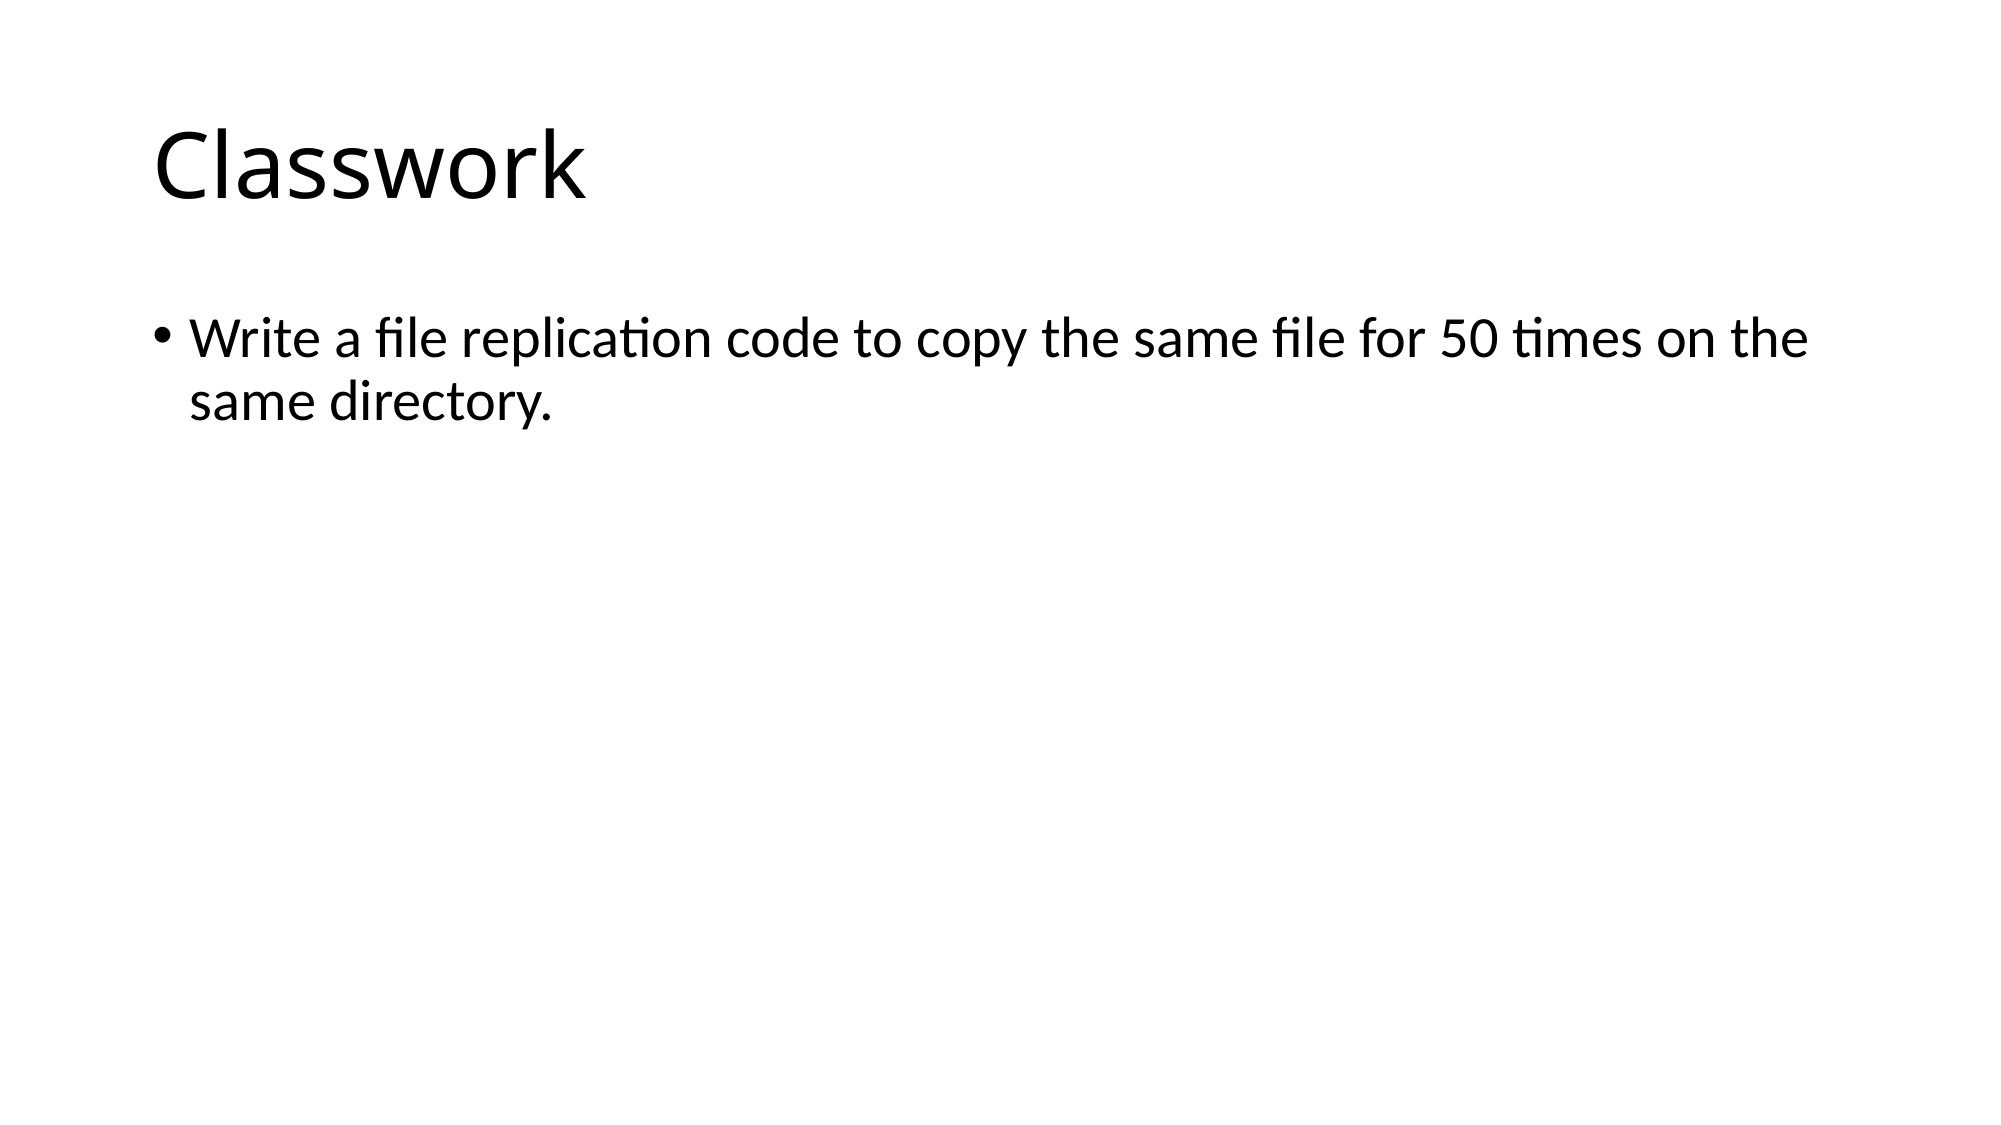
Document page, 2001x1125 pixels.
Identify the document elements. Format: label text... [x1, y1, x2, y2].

title Classwork [137, 59, 1863, 278]
list Write a file replication code to copy the same file for 50 times on the same directory. [137, 299, 1863, 1014]
